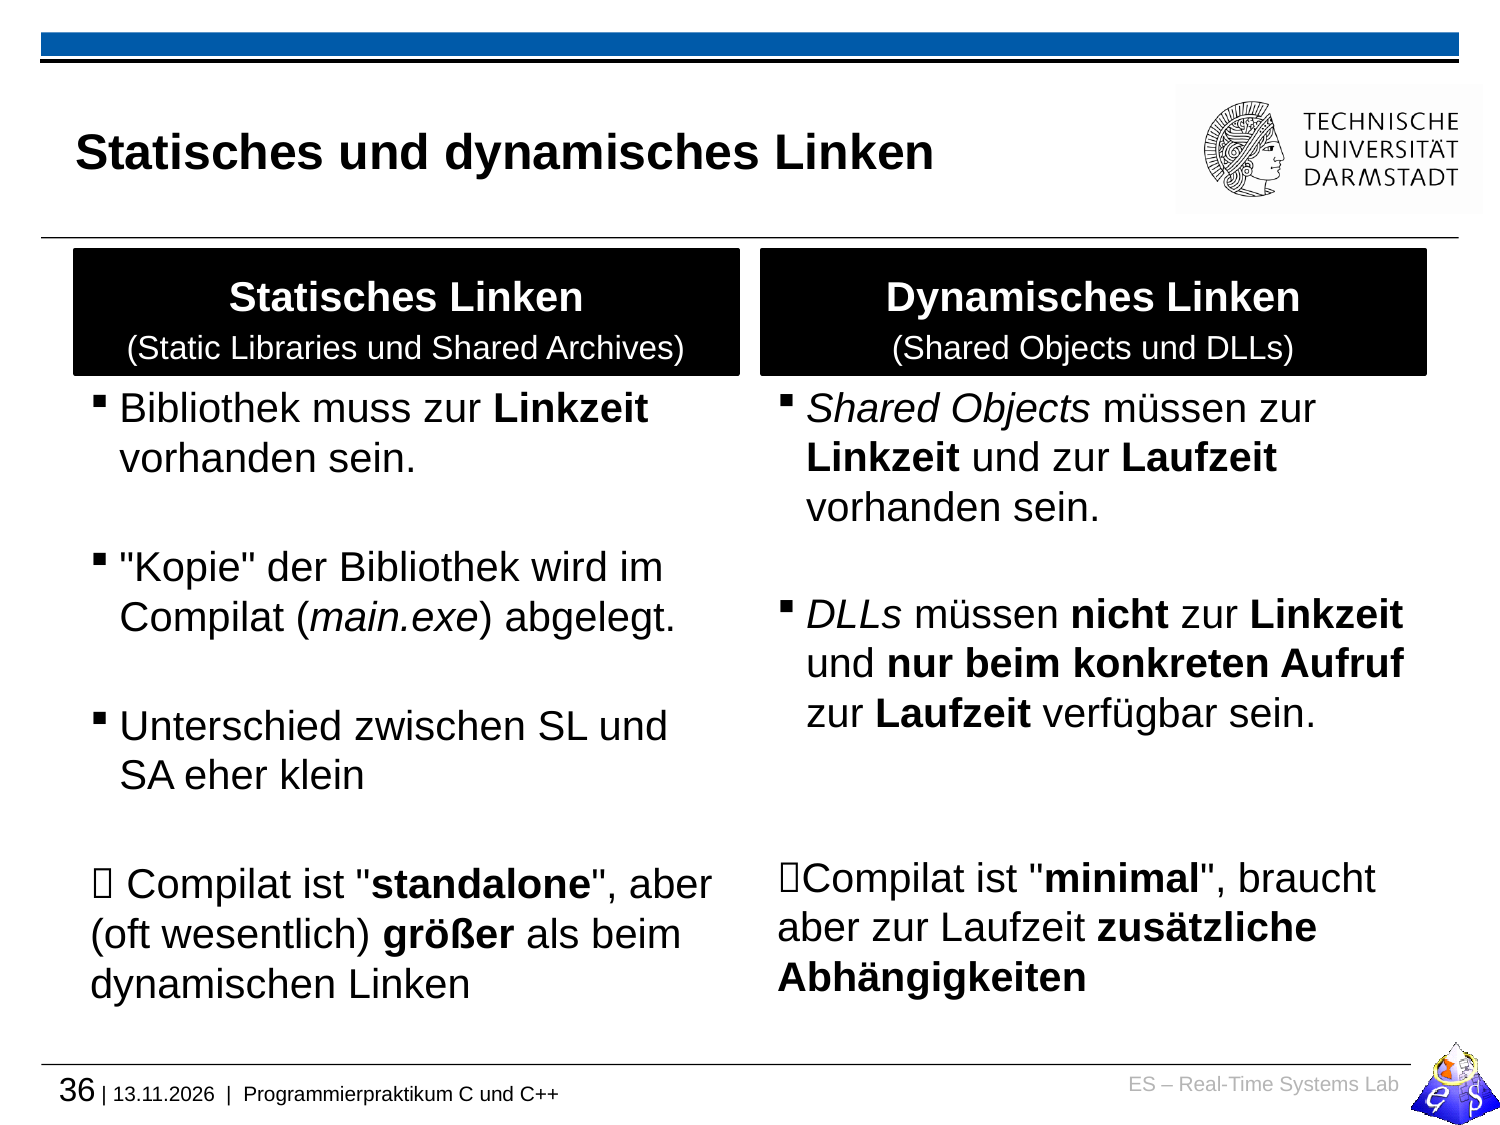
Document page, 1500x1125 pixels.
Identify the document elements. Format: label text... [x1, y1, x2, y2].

list Bibliothek muss zur Linkzeit vorhanden sein. "Kopie" der Bibliothek wird im Compilat (main.exe) abgelegt. Unterschied zwischen SL und SA eher klein  Compilat ist "standalone", aber (oft wesentlich) größer als beim dynamischen Linken [75, 373, 738, 1022]
picture [1425, 84, 1483, 214]
list Statisches Linken (Static Libraries und Shared Archives) [73, 248, 740, 376]
list Shared Objects müssen zur Linkzeit und zur Laufzeit vorhanden sein. DLLs müssen nicht zur Linkzeit und nur beim konkreten Aufruf zur Laufzeit verfügbar sein. Compilat ist "minimal", braucht aber zur Laufzeit zusätzliche Abhängigkeiten [761, 373, 1425, 1022]
title Statisches und dynamisches Linken [75, 78, 1425, 220]
list Dynamisches Linken (Shared Objects und DLLs) [760, 248, 1427, 376]
picture [1411, 1041, 1500, 1125]
